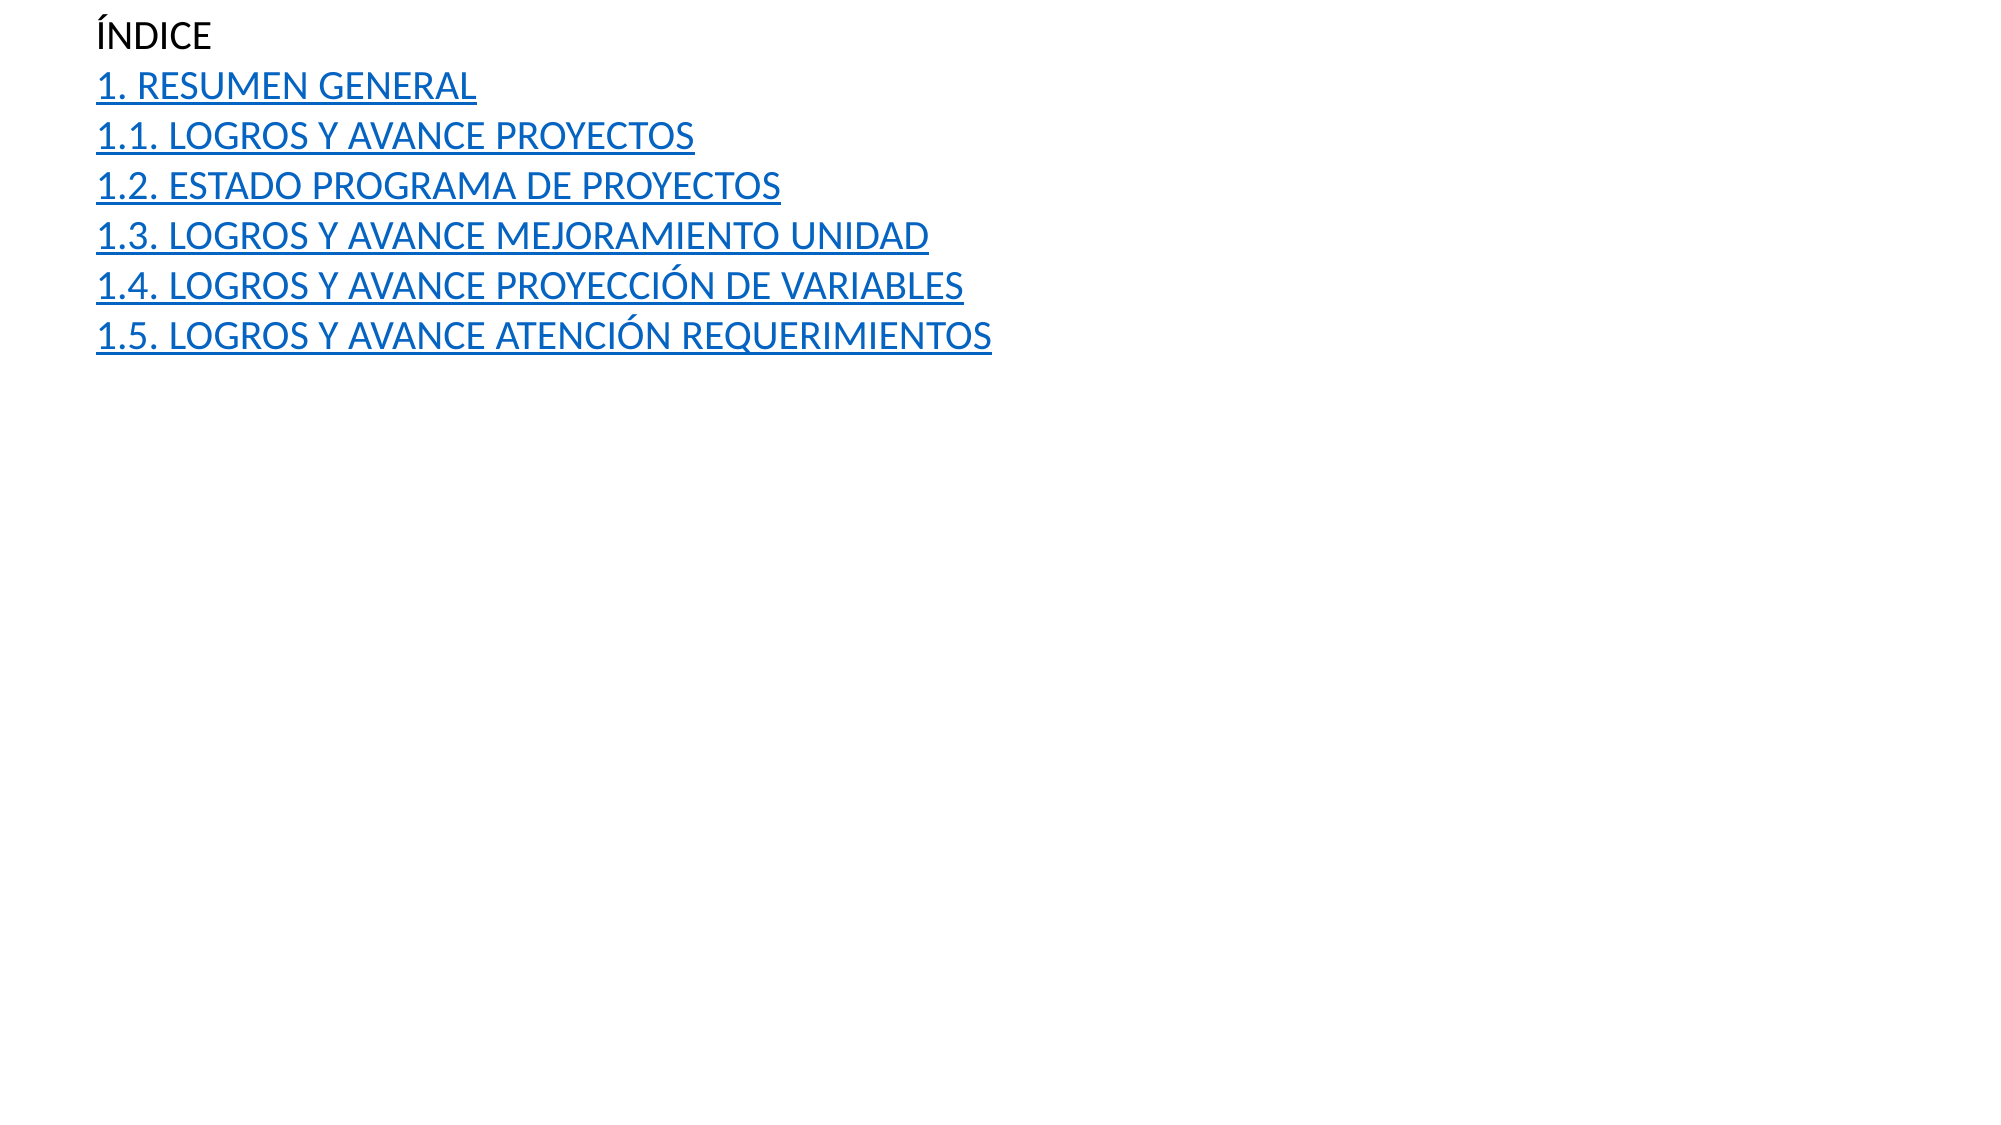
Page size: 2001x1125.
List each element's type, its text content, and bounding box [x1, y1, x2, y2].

text_box ÍNDICE 1. RESUMEN GENERAL 1.1. LOGROS Y AVANCE PROYECTOS 1.2. ESTADO PROGRAMA DE PROYECTOS 1.3. LOGROS Y AVANCE MEJORAMIENTO UNIDAD 1.4. LOGROS Y AVANCE PROYECCIÓN DE VARIABLES 1.5. LOGROS Y AVANCE ATENCIÓN REQUERIMIENTOS [81, 0, 1897, 365]
